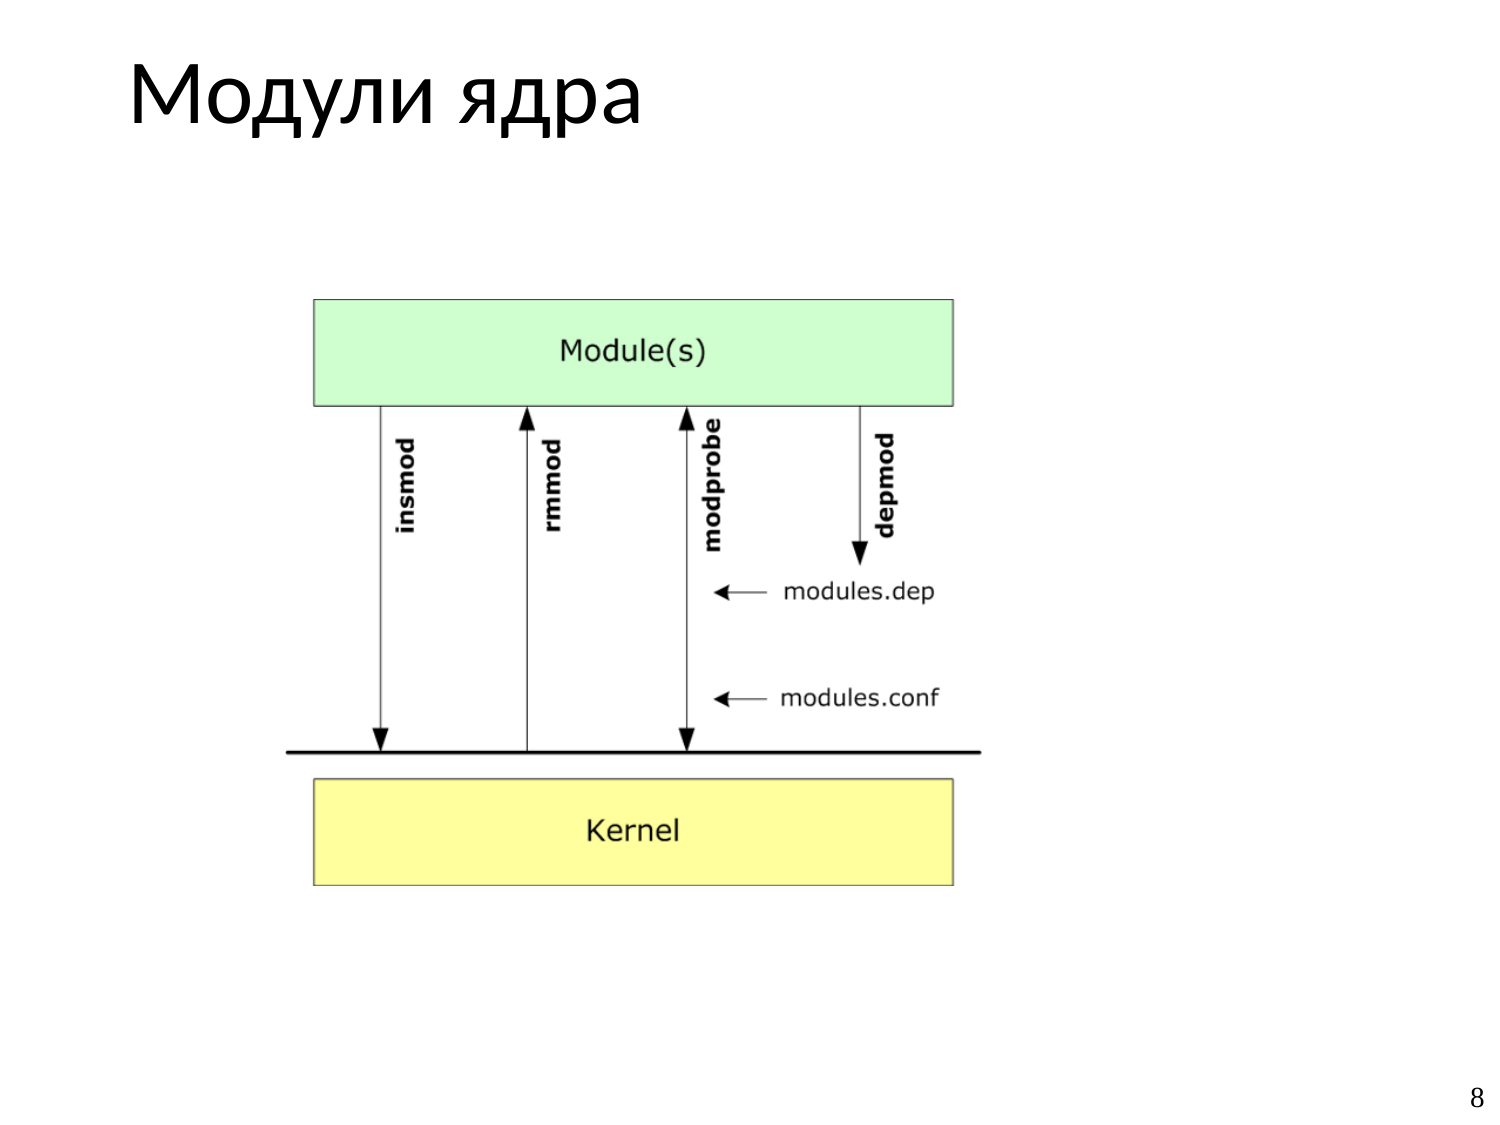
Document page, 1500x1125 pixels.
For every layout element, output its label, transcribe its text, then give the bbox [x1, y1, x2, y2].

title Модули ядра [112, 0, 1388, 188]
slide_number ‹#› [1433, 1066, 1500, 1125]
picture [285, 299, 983, 886]
